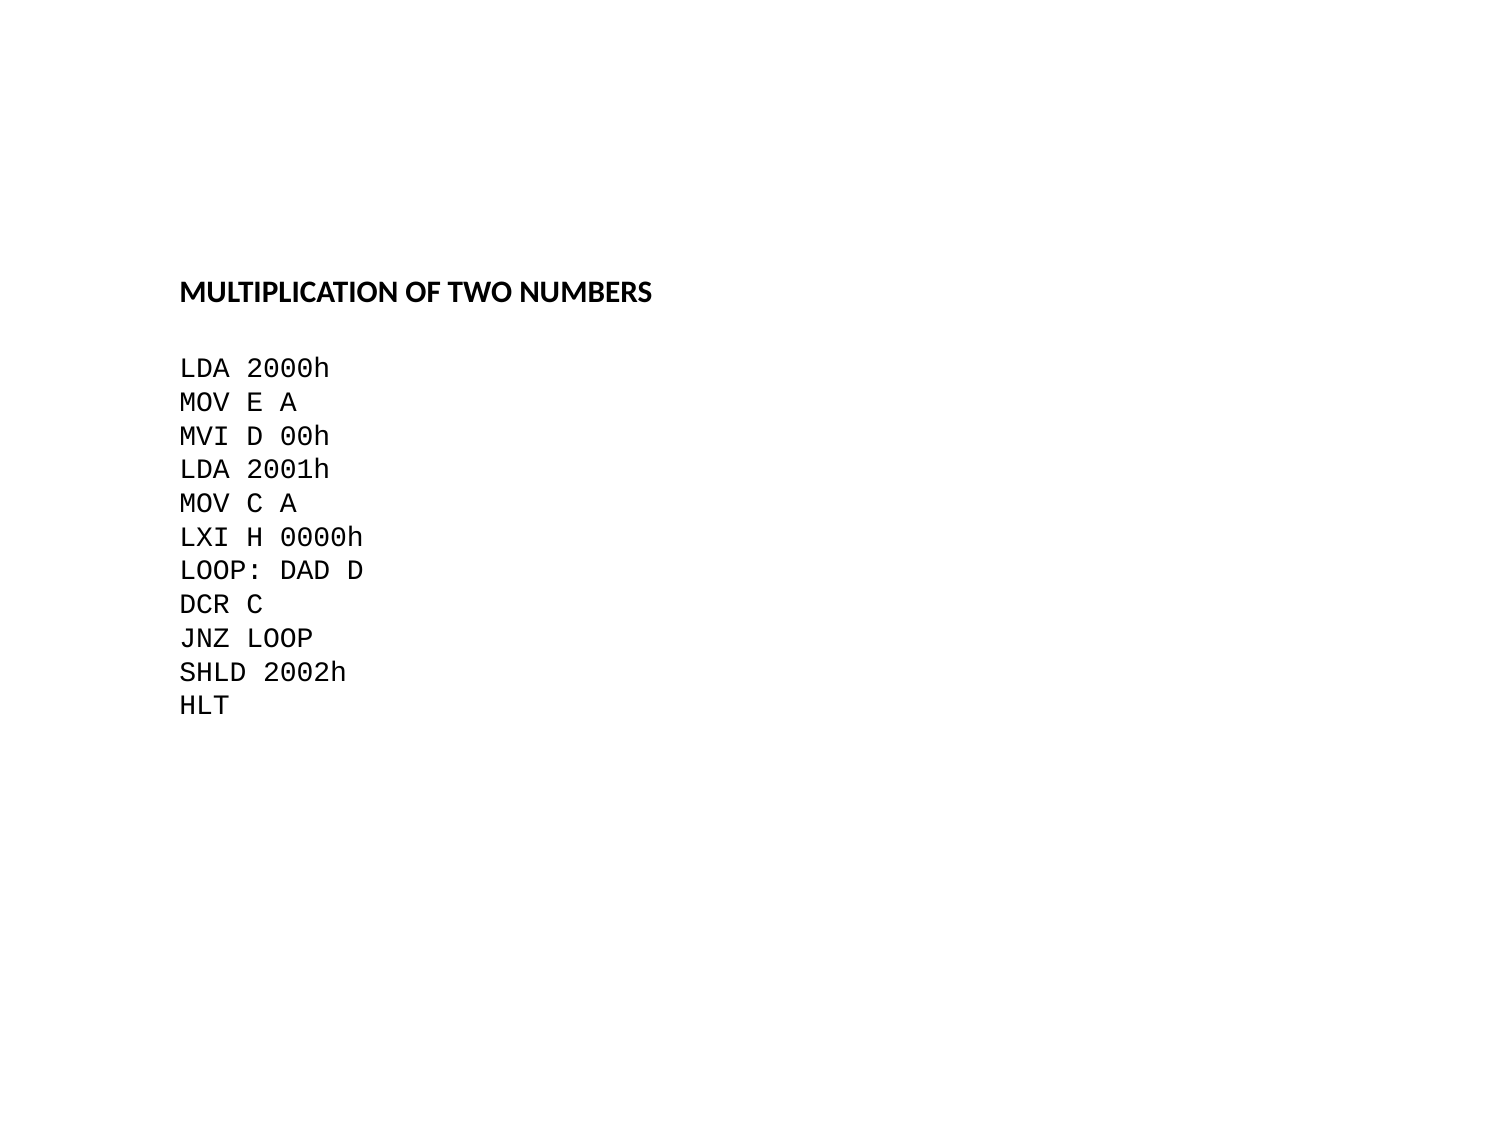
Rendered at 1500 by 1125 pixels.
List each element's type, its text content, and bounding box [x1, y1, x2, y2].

text_box MULTIPLICATION OF TWO NUMBERS [164, 263, 1125, 316]
text_box LDA 2000h MOV E A MVI D 00h LDA 2001h MOV C A LXI H 0000h LOOP: DAD D DCR C JNZ LOOP SHLD 2002h HLT [164, 342, 915, 728]
